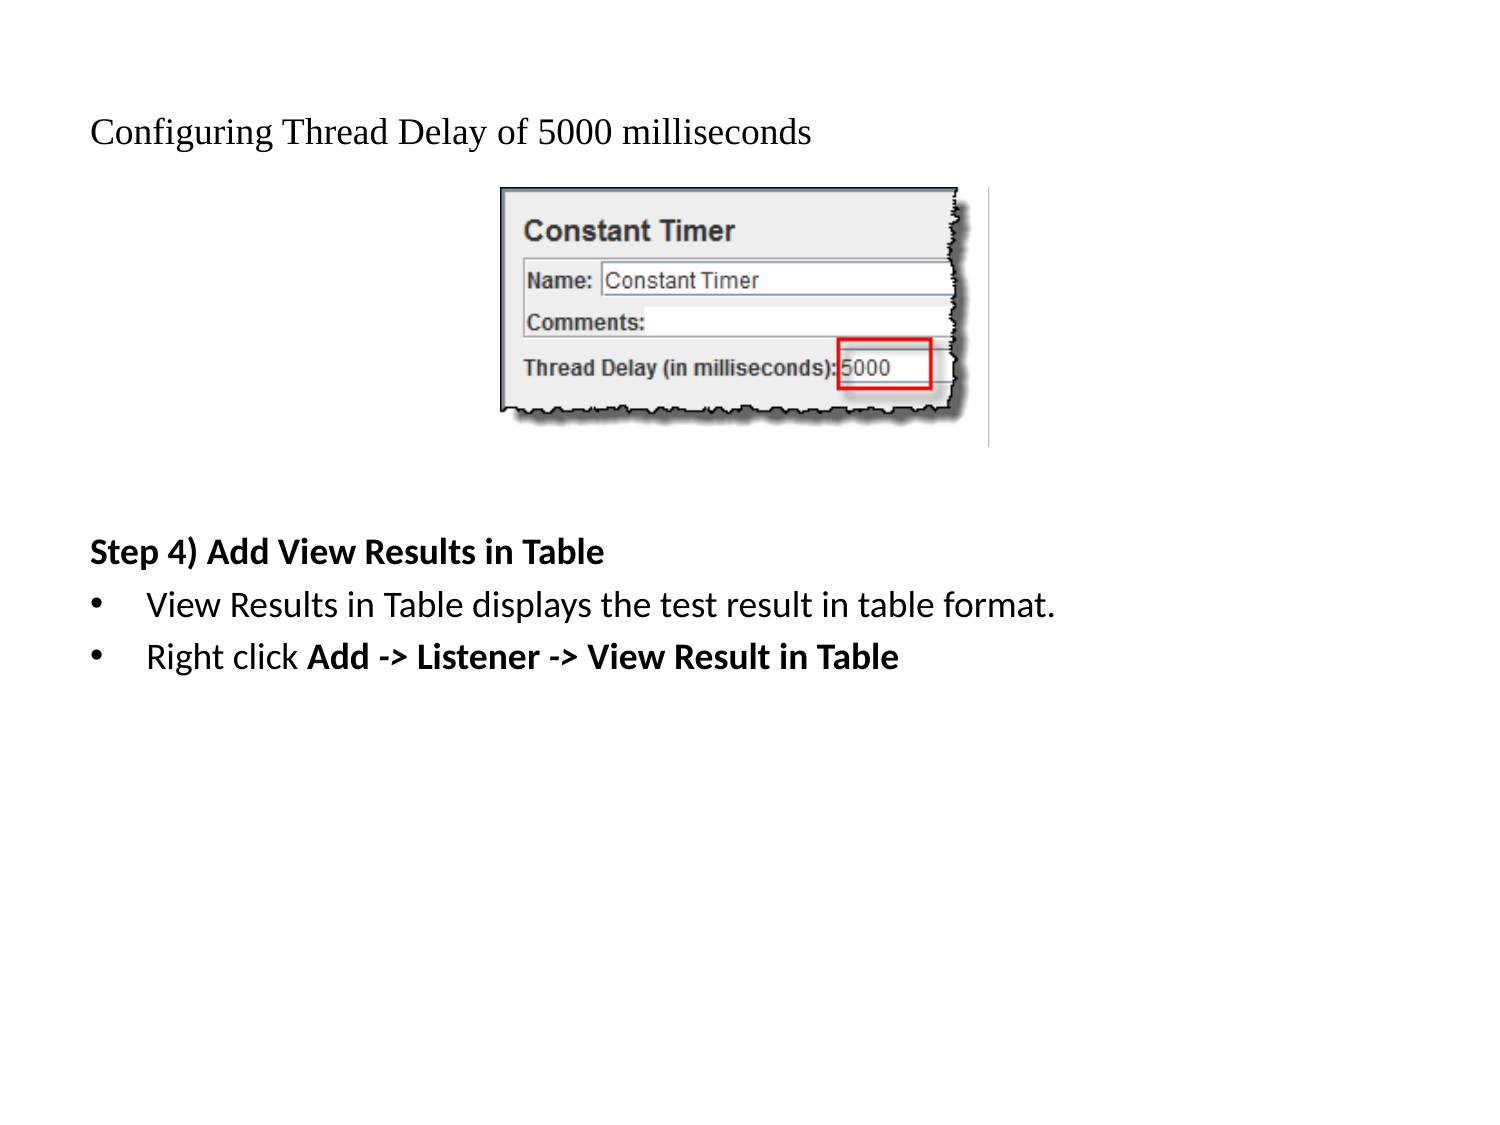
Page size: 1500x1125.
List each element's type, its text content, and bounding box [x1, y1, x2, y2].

picture [499, 187, 1001, 447]
list Configuring Thread Delay of 5000 milliseconds Step 4) Add View Results in Table View Results in Table displays the test result in table format. Right click Add -> Listener -> View Result in Table [75, 99, 1425, 1005]
